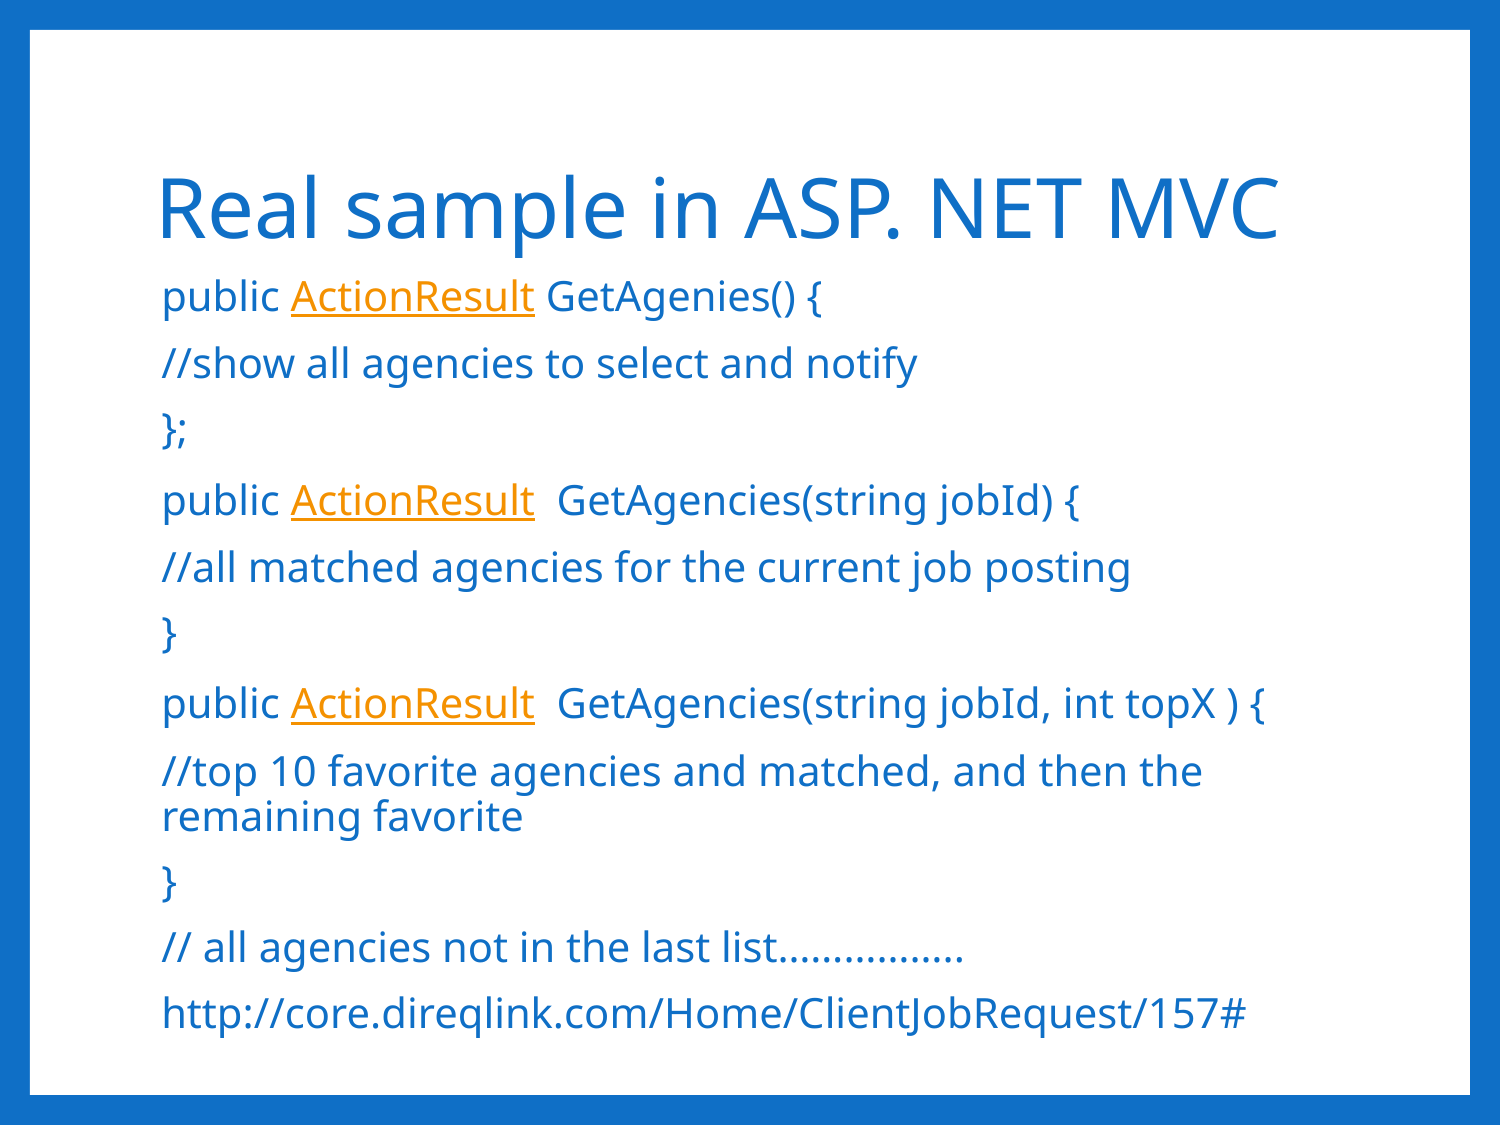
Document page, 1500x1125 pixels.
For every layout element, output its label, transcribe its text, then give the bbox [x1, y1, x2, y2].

title Real sample in ASP. NET MVC [140, 99, 1356, 262]
list public ActionResult GetAgenies() { //show all agencies to select and notify }; public ActionResult GetAgencies(string jobId) { //all matched agencies for the current job posting } public ActionResult GetAgencies(string jobId, int topX ) { //top 10 favorite agencies and matched, and then the remaining favorite } // all agencies not in the last list…………….. http://core.direqlink.com/Home/ClientJobRequest/157# [140, 262, 1375, 1100]
